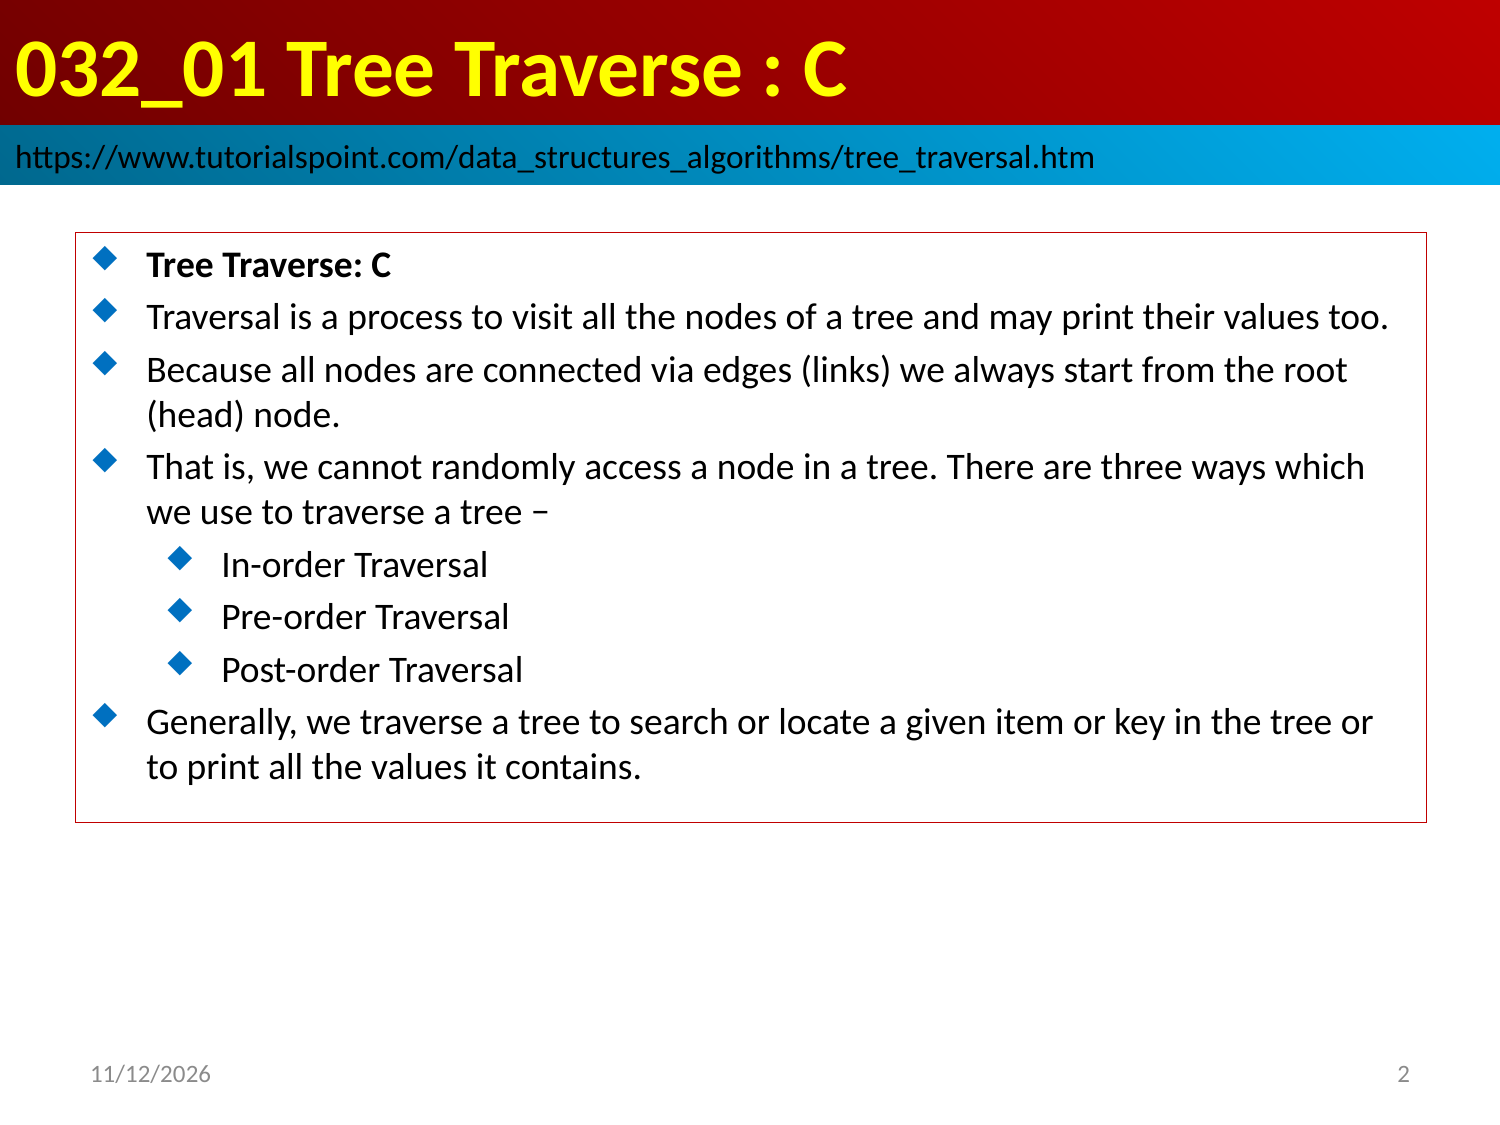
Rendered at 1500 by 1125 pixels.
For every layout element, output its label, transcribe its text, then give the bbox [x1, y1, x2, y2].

slide_number 2 [1074, 1042, 1425, 1103]
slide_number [75, 1042, 425, 1103]
title 032_01 Tree Traverse : C [0, 0, 1500, 125]
text_box https://www.tutorialspoint.com/data_structures_algorithms/tree_traversal.htm [0, 125, 1500, 185]
subtitle Tree Traverse: C Traversal is a process to visit all the nodes of a tree and may print their values too. Because all nodes are connected via edges (links) we always start from the root (head) node. That is, we cannot randomly access a node in a tree. There are three ways which we use to traverse a tree − In-order Traversal Pre-order Traversal Post-order Traversal Generally, we traverse a tree to search or locate a given item or key in the tree or to print all the values it contains. [75, 232, 1427, 823]
